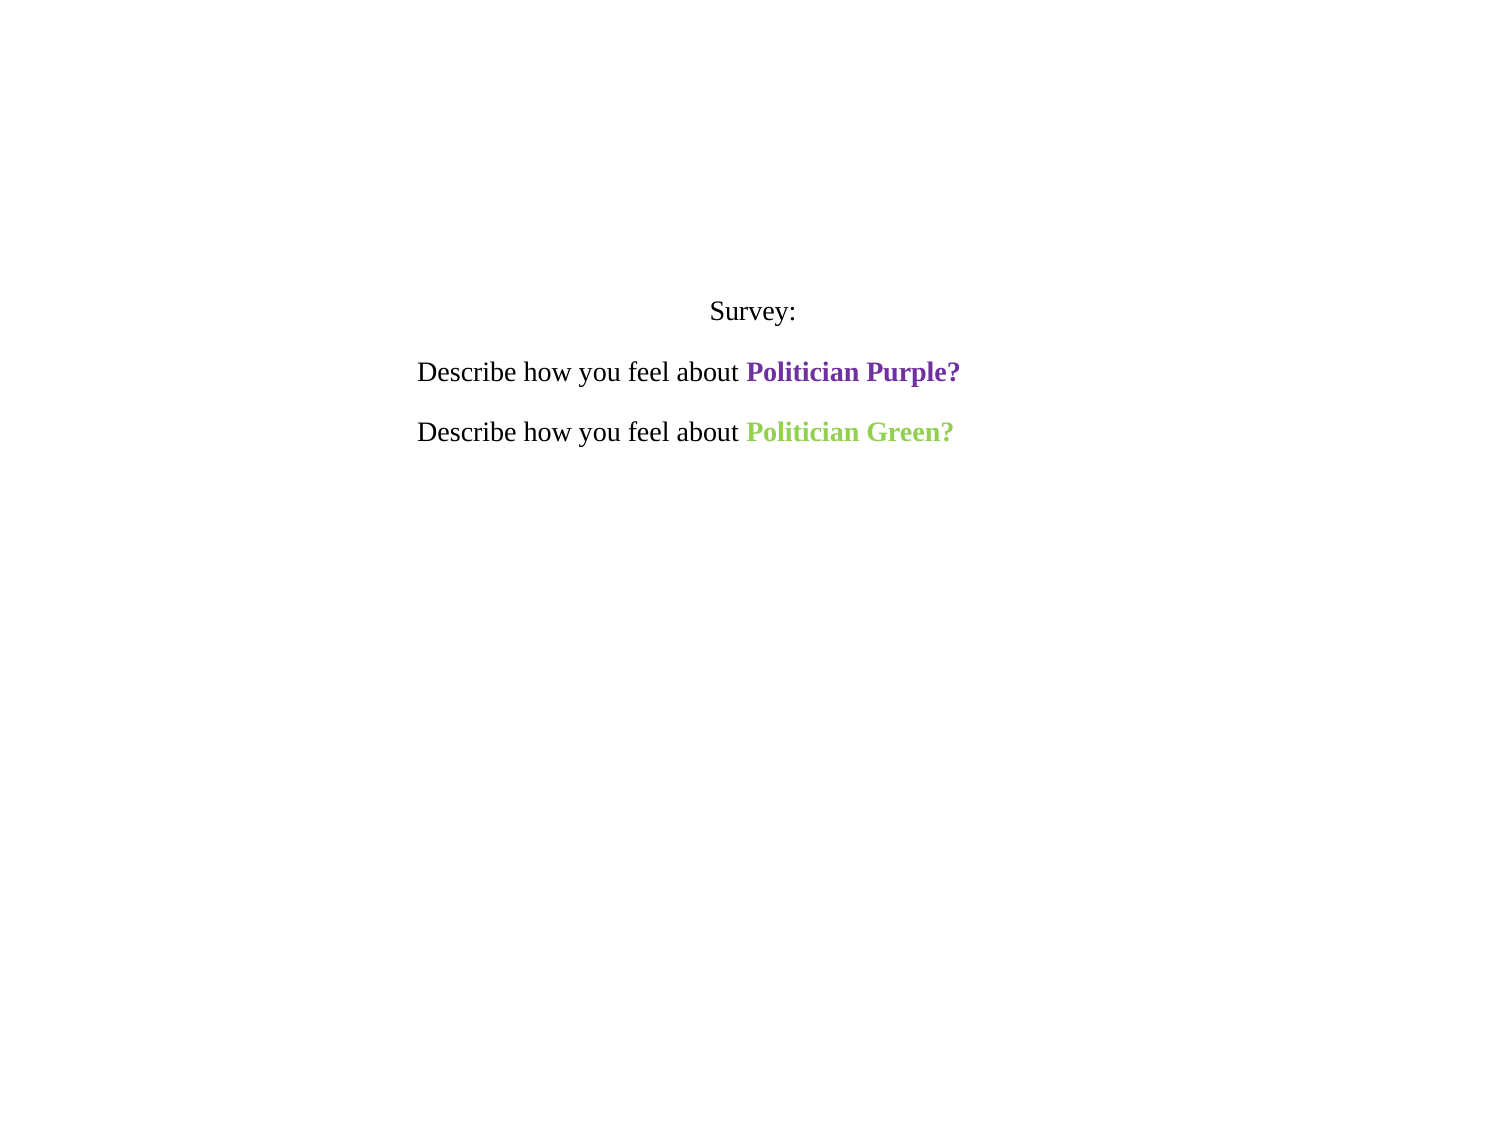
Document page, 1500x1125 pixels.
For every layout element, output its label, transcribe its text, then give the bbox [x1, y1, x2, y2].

text_box Survey: Describe how you feel about Politician Purple? Describe how you feel about Politician Green? [405, 291, 1101, 835]
